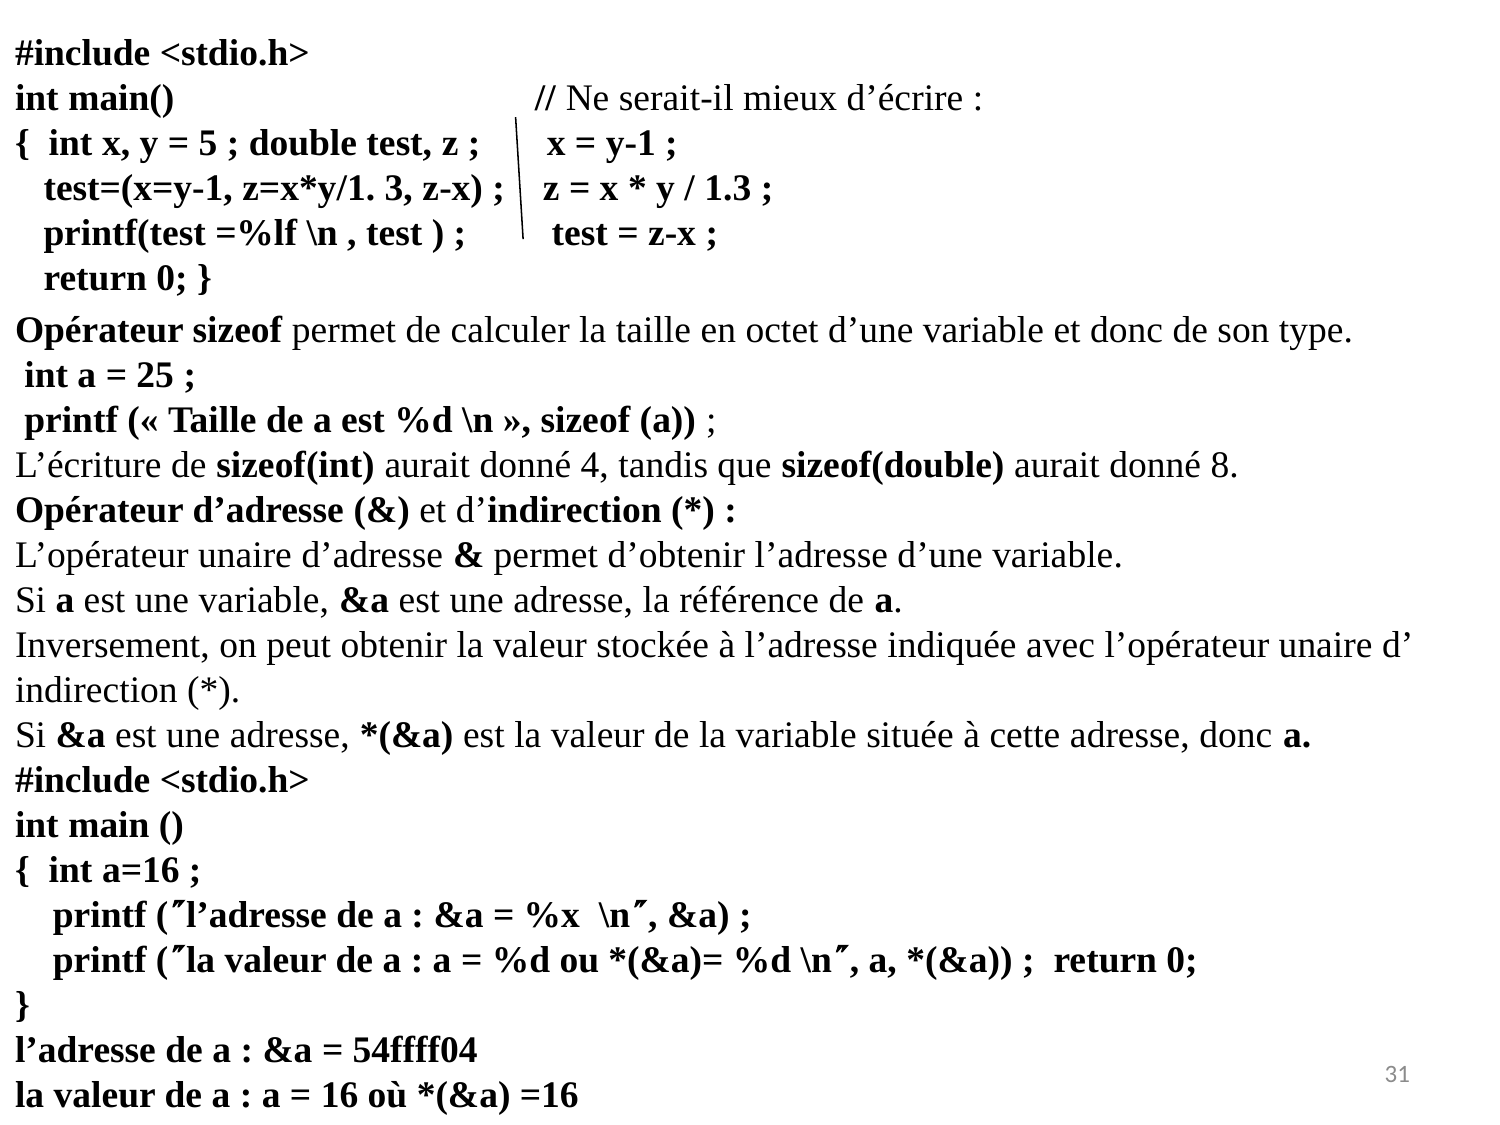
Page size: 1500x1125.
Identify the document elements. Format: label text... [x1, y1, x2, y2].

text_box #include <stdio.h> int main() // Ne serait-il mieux d’écrire : { int x, y = 5 ; double test, z ; x = y-1 ; test=(x=y-1, z=x*y/1. 3, z-x) ; z = x * y / 1.3 ; printf(test =%lf \n , test ) ; test = z-x ; return 0; } [0, 20, 1500, 296]
text_box Opérateur sizeof permet de calculer la taille en octet d’une variable et donc de son type. int a = 25 ; printf (« Taille de a est %d \n », sizeof (a)) ; L’écriture de sizeof(int) aurait donné 4, tandis que sizeof(double) aurait donné 8. Opérateur d’adresse (&) et d’indirection (*) : L’opérateur unaire d’adresse & permet d’obtenir l’adresse d’une variable. Si a est une variable, &a est une adresse, la référence de a. Inversement, on peut obtenir la valeur stockée à l’adresse indiquée avec l’opérateur unaire d’ indirection (*). Si &a est une adresse, *(&a) est la valeur de la variable située à cette adresse, donc a. #include <stdio.h> int main () { int a=16 ; printf (l’adresse de a : &a = %x \n, &a) ; printf (la valeur de a : a = %d ou *(&a)= %d \n, a, *(&a)) ; return 0; } l’adresse de a : &a = 54ffff04 la valeur de a : a = 16 où *(&a) =16 [0, 296, 1500, 1122]
